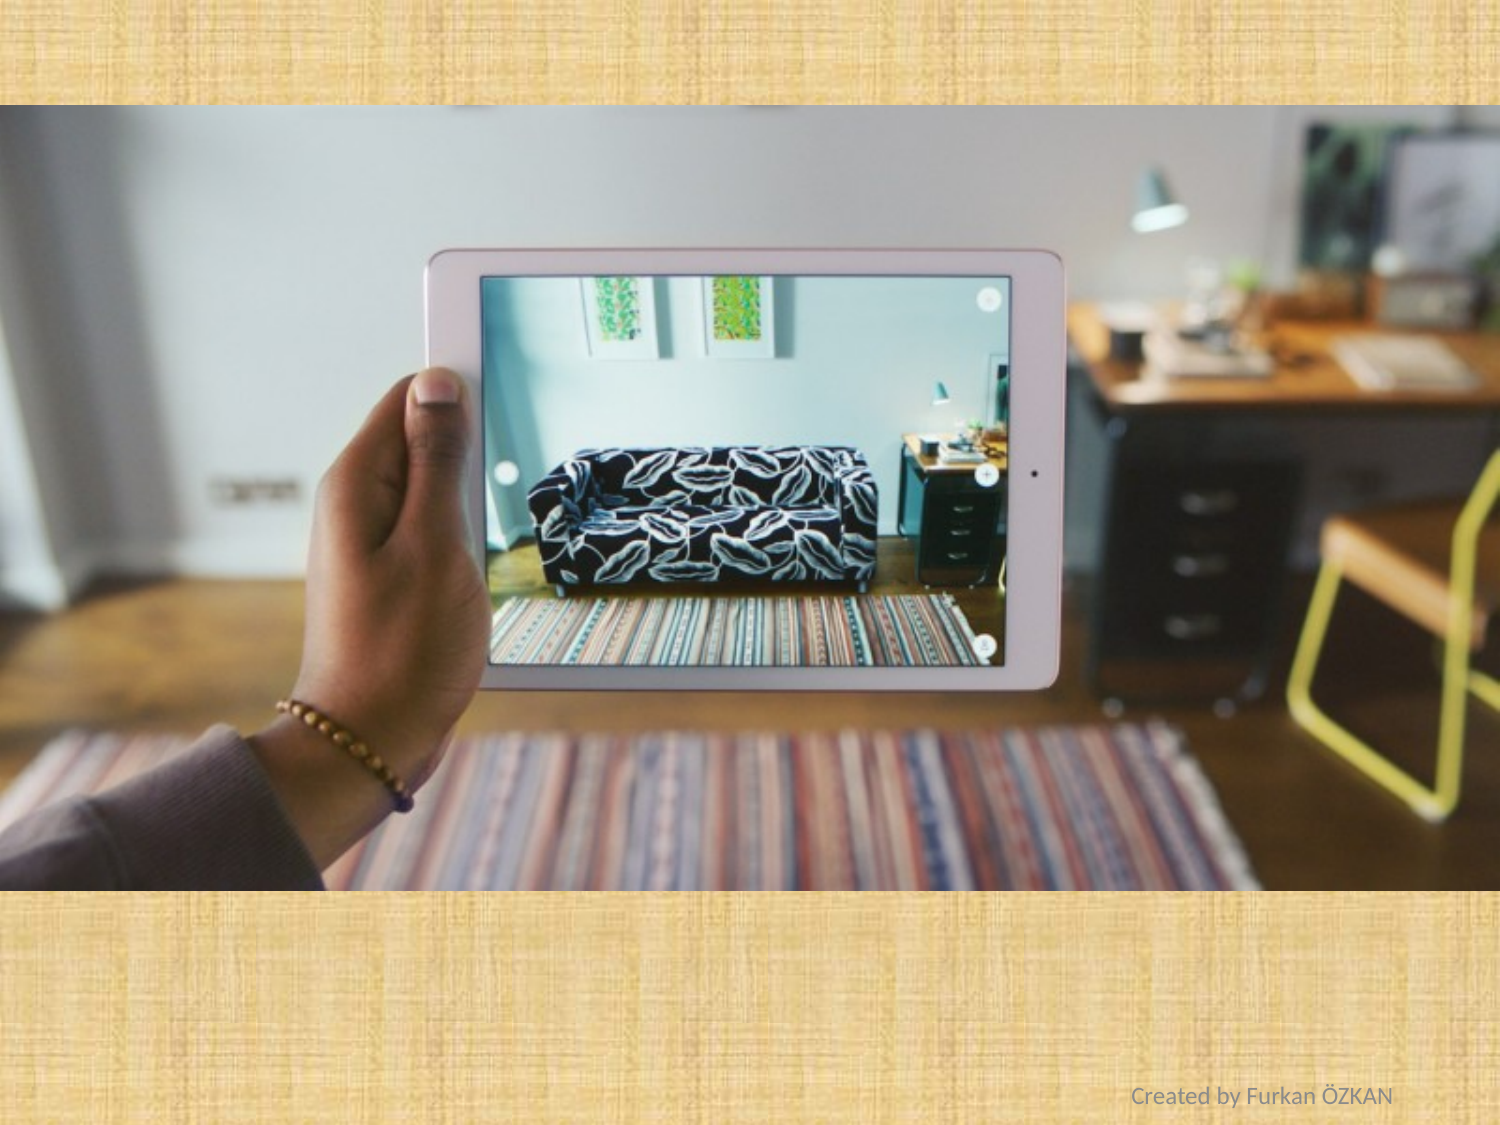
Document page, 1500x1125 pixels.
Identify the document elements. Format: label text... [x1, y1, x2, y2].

picture [0, 891, 1500, 1125]
picture [0, 0, 1500, 105]
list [0, 105, 1500, 891]
footer Created by Furkan ÖZKAN [1025, 1065, 1500, 1125]
